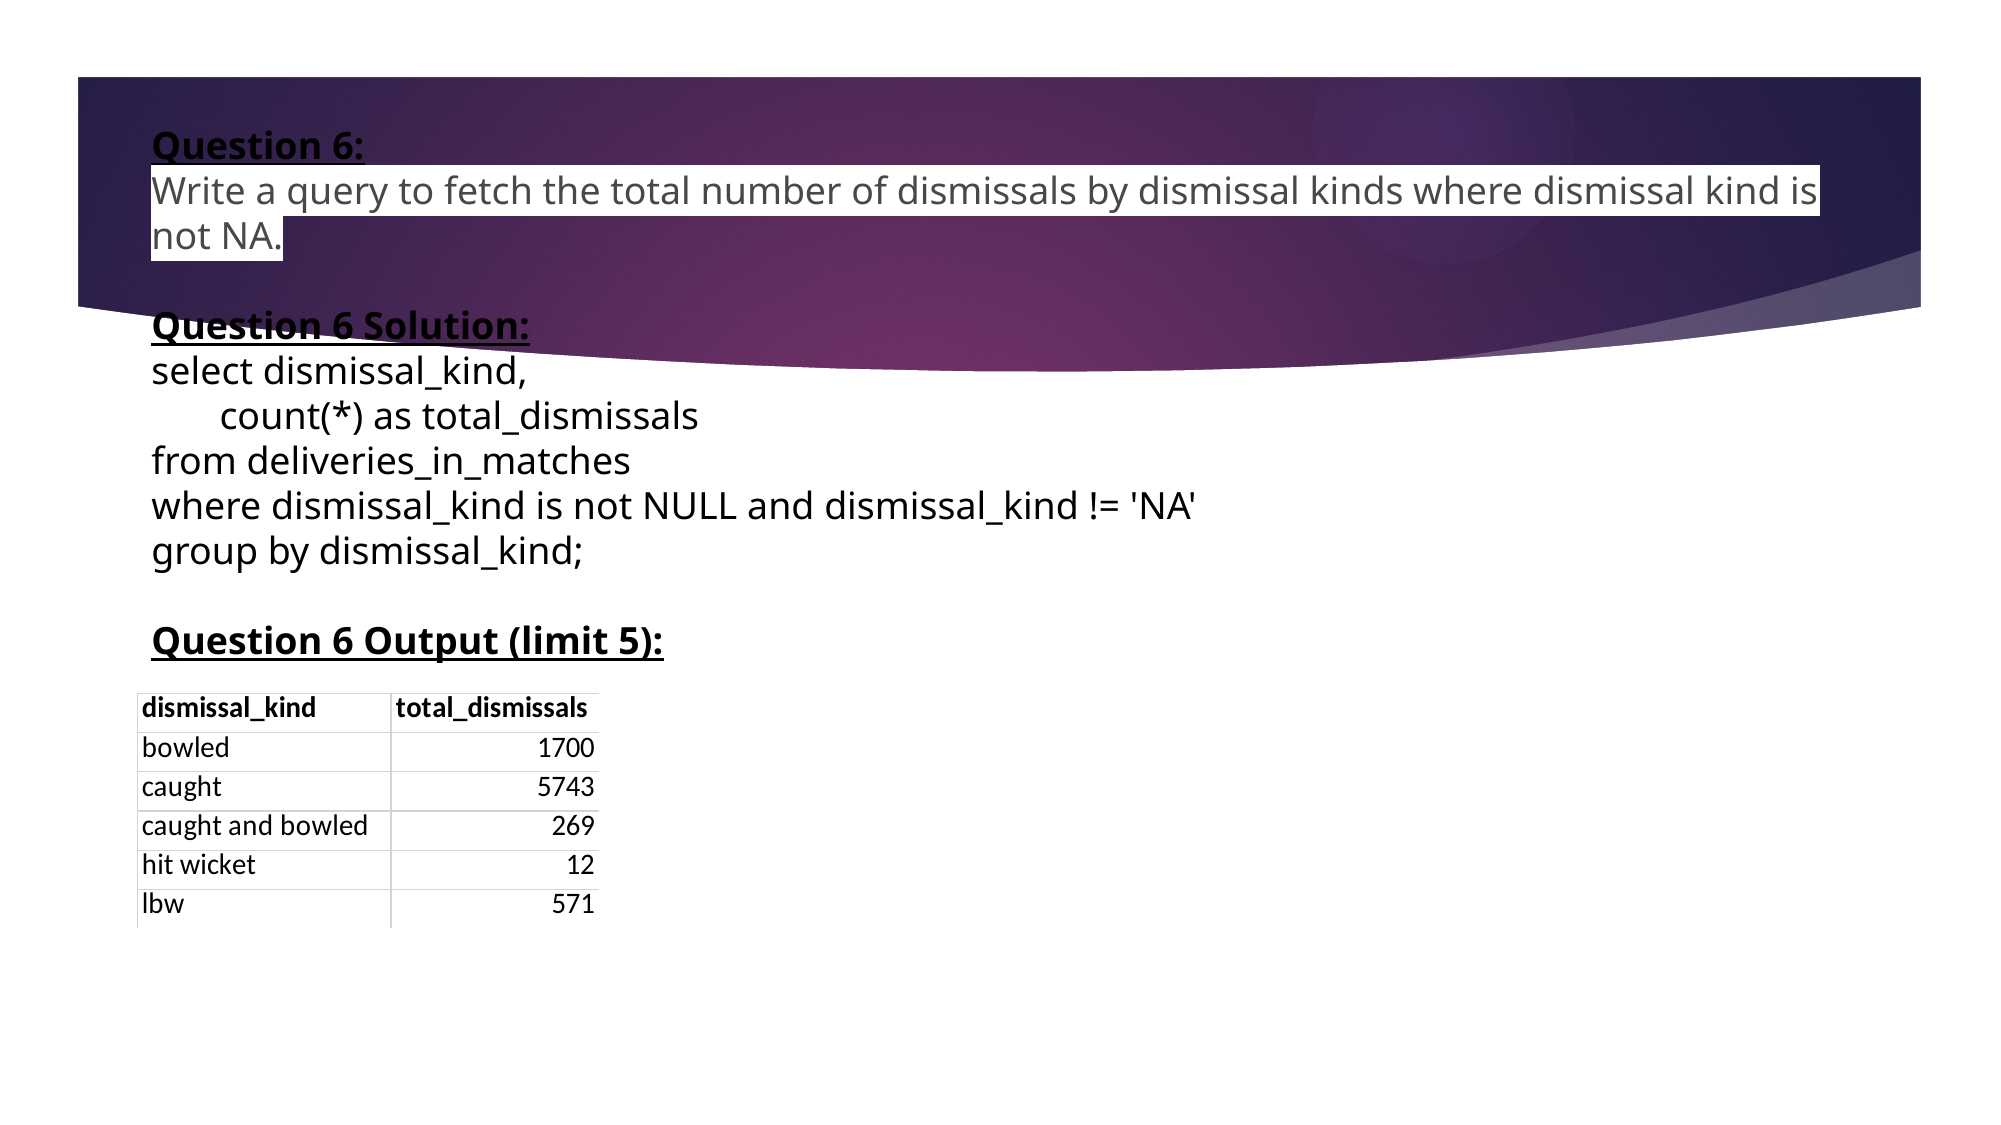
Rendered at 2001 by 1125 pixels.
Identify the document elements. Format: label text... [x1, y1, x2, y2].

text_box Question 6: Write a query to fetch the total number of dismissals by dismissal kinds where dismissal kind is not NA. Question 6 Solution: select dismissal_kind, count(*) as total_dismissals from deliveries_in_matches where dismissal_kind is not NULL and dismissal_kind != 'NA' group by dismissal_kind; Question 6 Output (limit 5): [136, 114, 1845, 760]
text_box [136, 692, 601, 930]
